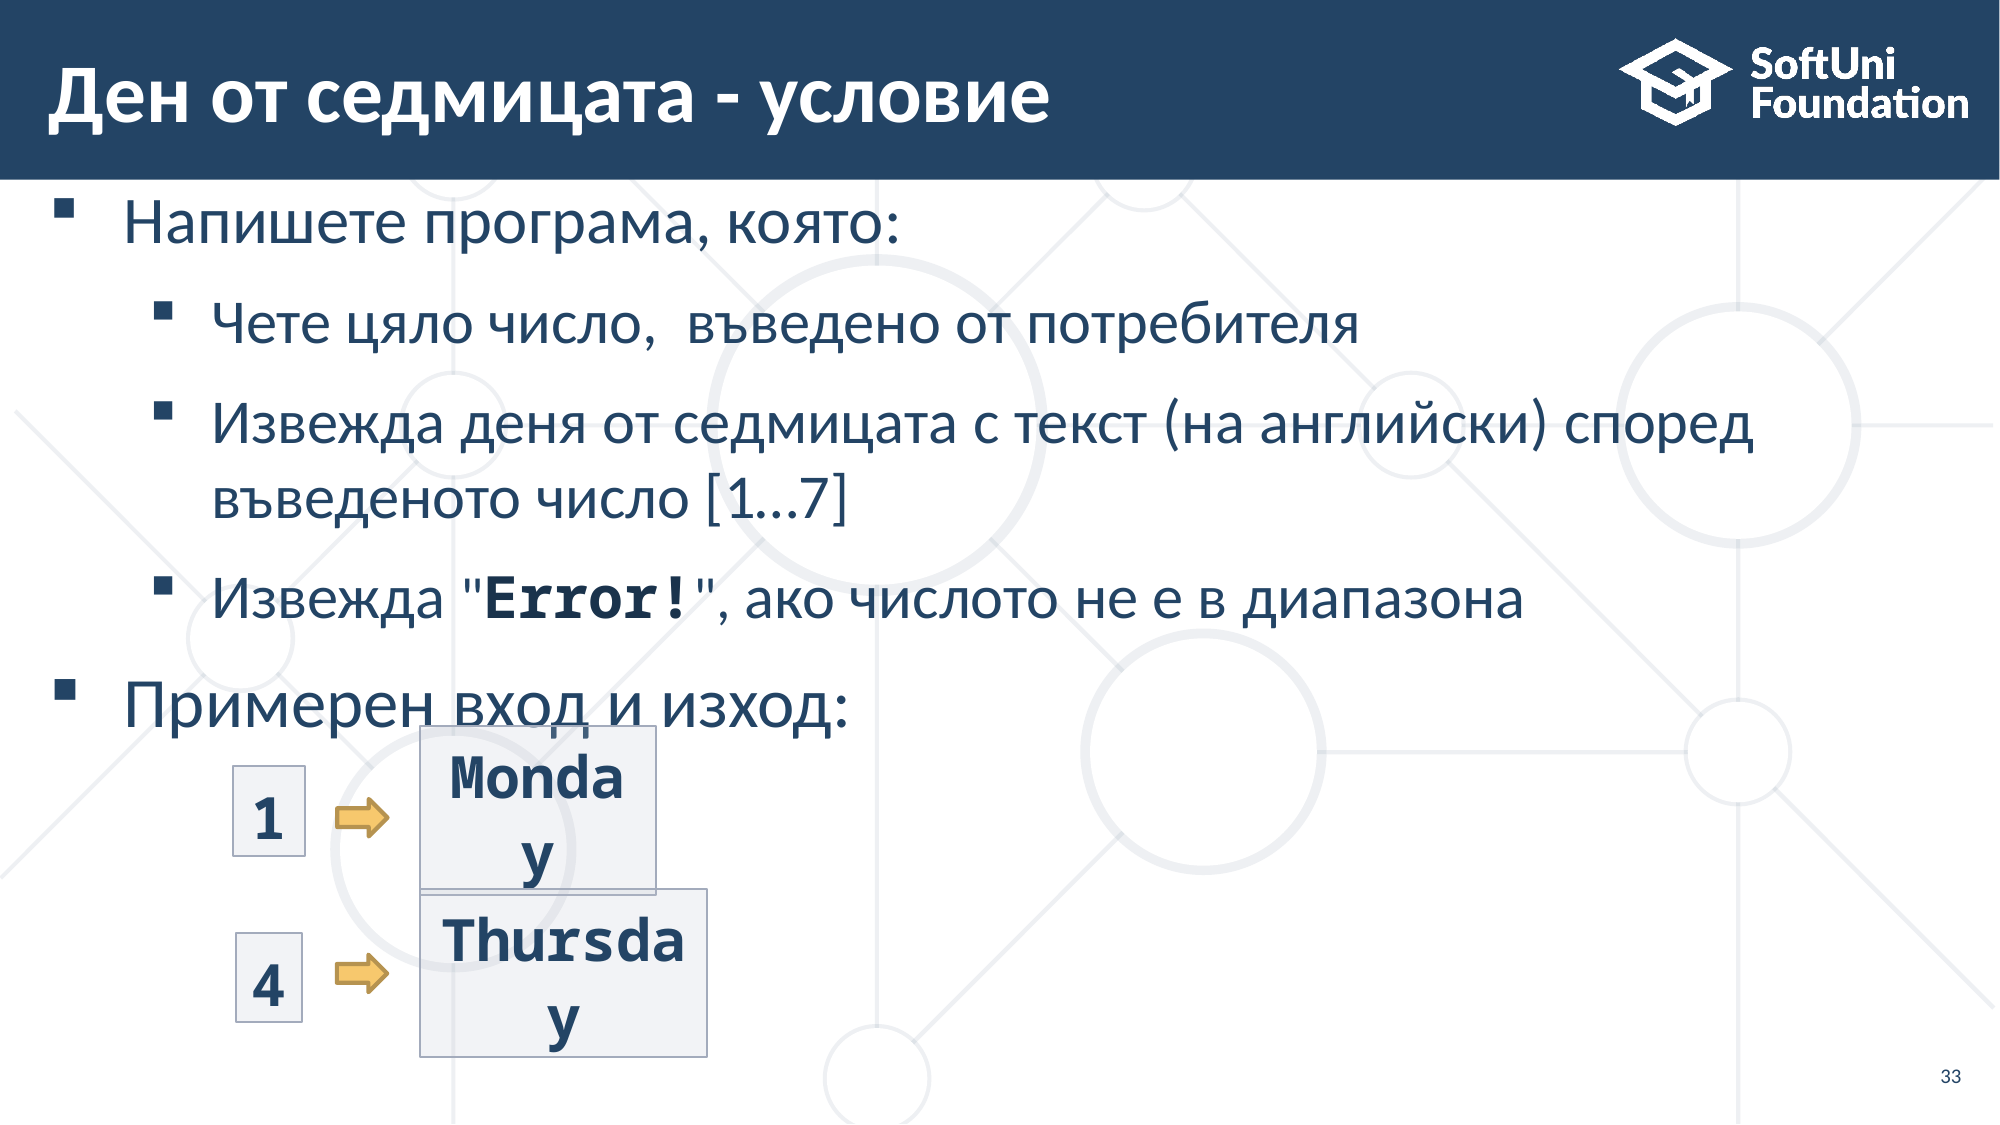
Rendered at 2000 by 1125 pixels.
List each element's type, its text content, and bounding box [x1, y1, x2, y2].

picture [1618, 38, 1968, 126]
title Ден от седмицата - условие [31, 16, 1591, 162]
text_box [235, 926, 708, 1023]
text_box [233, 765, 657, 857]
list Напишете програма, която: Чете цяло число, въведено от потребителя Извежда деня от седмицата с текст (на английски) според въведеното число [1…7] Извежда "Error!", ако числото не е в диапазона Примерен вход и изход: [31, 170, 1968, 1085]
slide_number 33 [1896, 1049, 1968, 1101]
